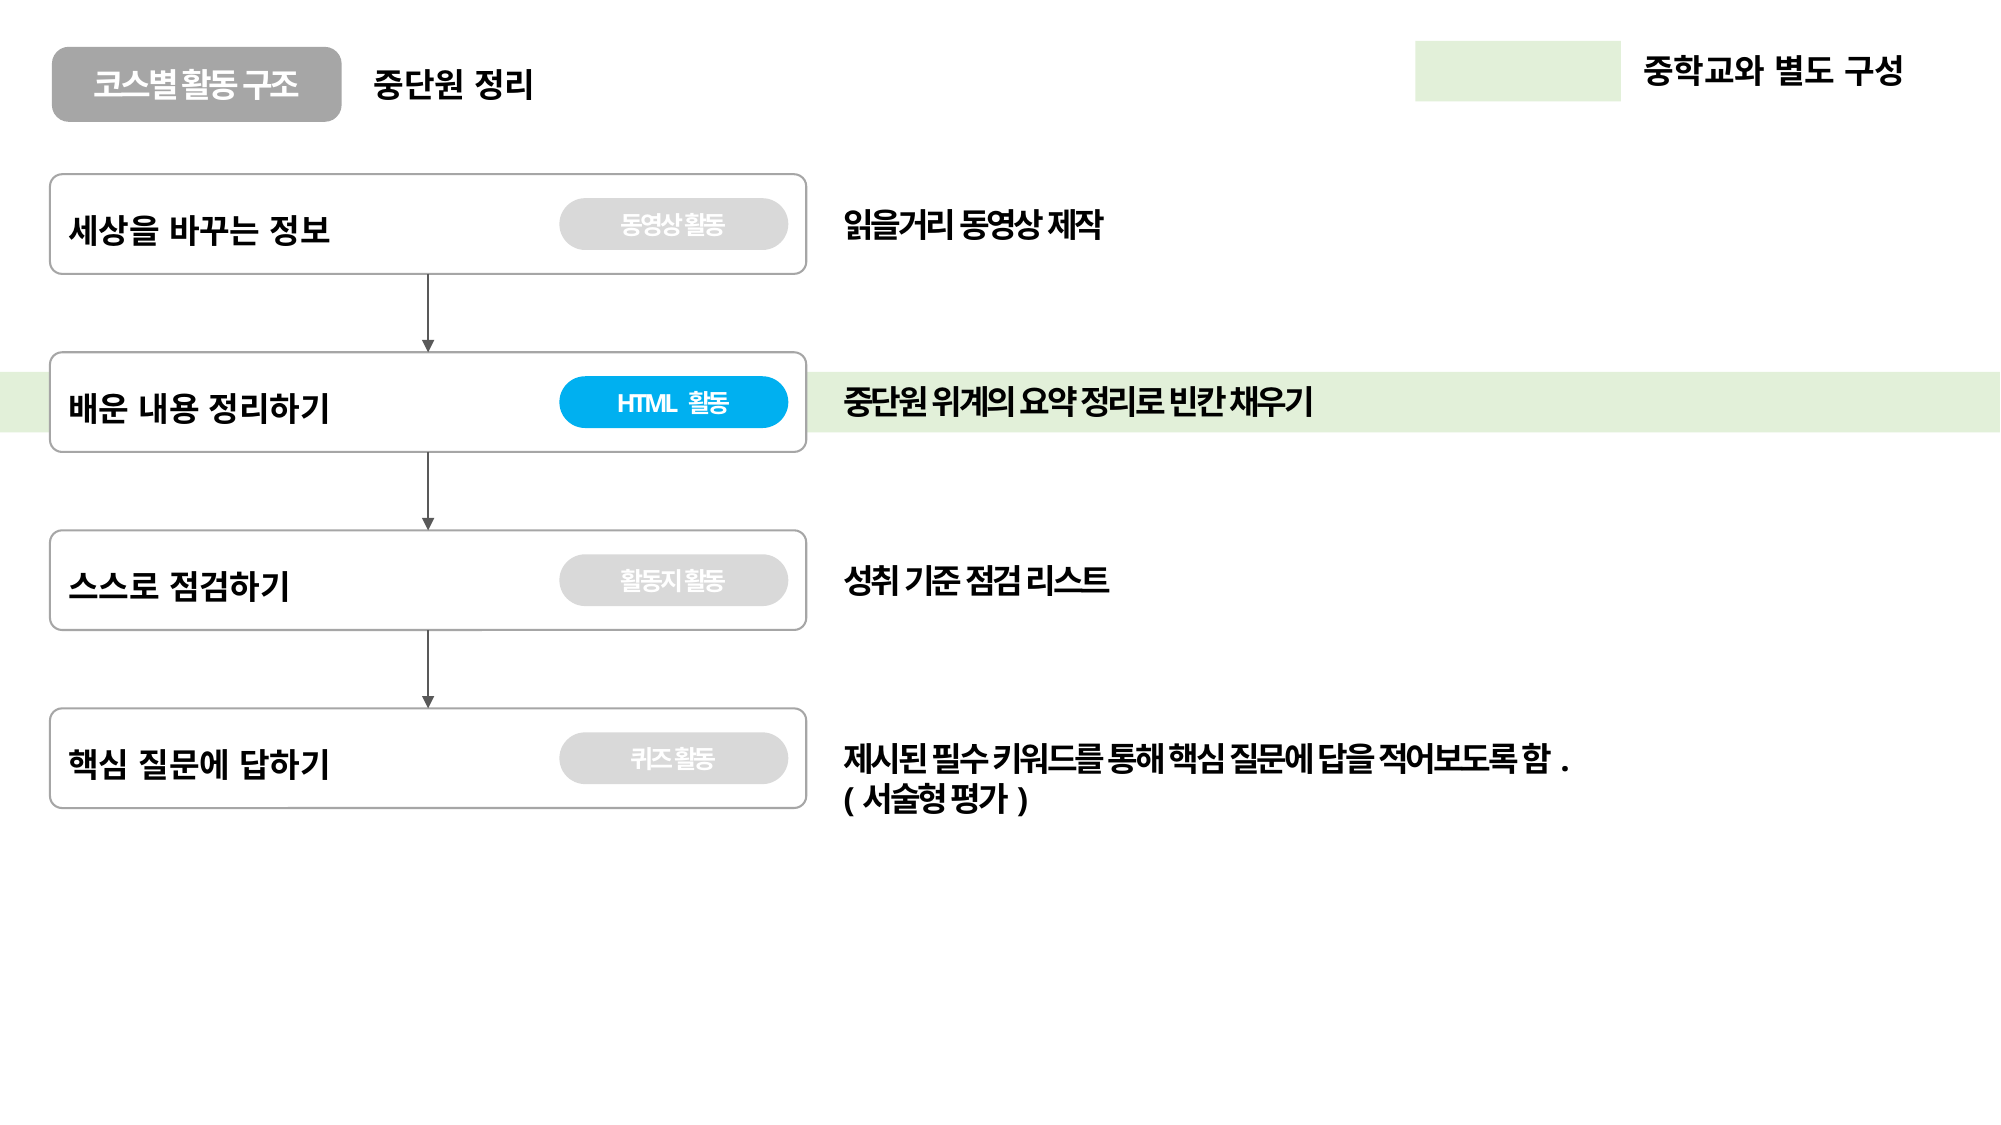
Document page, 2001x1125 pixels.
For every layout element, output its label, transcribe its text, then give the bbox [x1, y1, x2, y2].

text_box HTML 활동 [558, 375, 790, 430]
text_box 퀴즈 활동 [558, 731, 790, 786]
text_box [0, 371, 48, 433]
text_box 세상을 바꾸는 정보 [48, 173, 808, 275]
text_box 제시된 필수 키워드를 통해 핵심 질문에 답을 적어보도록 함. (서술형 평가) [828, 730, 1712, 826]
text_box 활동지 활동 [558, 553, 790, 608]
text_box 동영상 활동 [558, 197, 790, 252]
text_box 중단원 위계의 요약 정리로 빈칸 채우기 [828, 374, 1830, 429]
text_box 코스별 활동 구조 [50, 45, 343, 123]
text_box 핵심 질문에 답하기 [48, 707, 808, 810]
text_box [808, 371, 2000, 433]
text_box 읽을거리 동영상 제작 [828, 196, 1771, 251]
text_box 성취 기준 점검 리스트 [828, 552, 1712, 608]
text_box 배운 내용 정리하기 [48, 351, 808, 453]
text_box [1414, 40, 1622, 102]
text_box 스스로 점검하기 [48, 529, 808, 632]
text_box 중단원 정리 [359, 56, 1154, 112]
text_box 중학교와 별도 구성 [1628, 43, 1965, 98]
